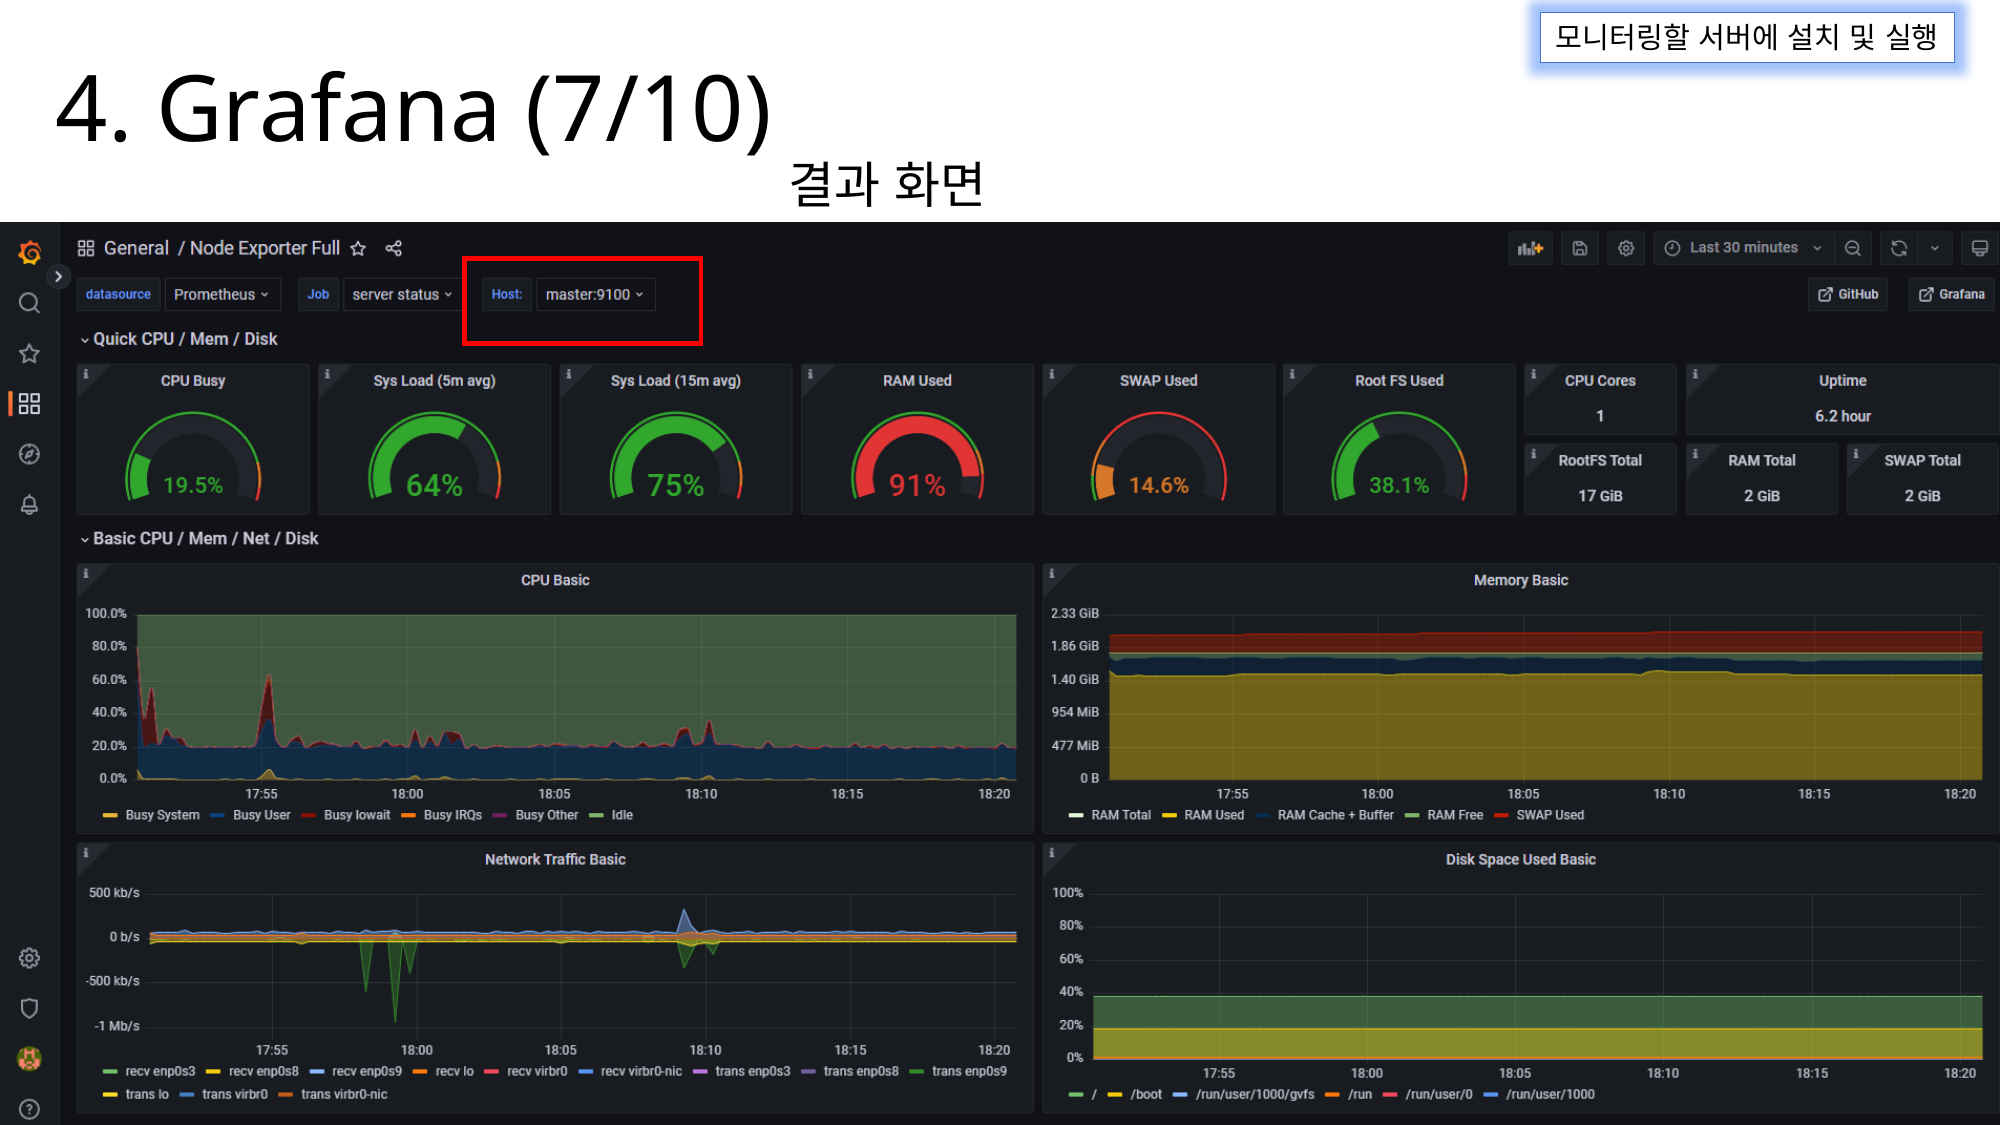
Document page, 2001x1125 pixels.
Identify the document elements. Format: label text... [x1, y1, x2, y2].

picture [0, 222, 2000, 1125]
text_box 모니터링할 서버에 설치 및 실행 [1766, 12, 1955, 63]
text_box 4. Grafana (7/10) [40, 2, 1766, 221]
text_box 결과 화면 [773, 146, 1002, 222]
